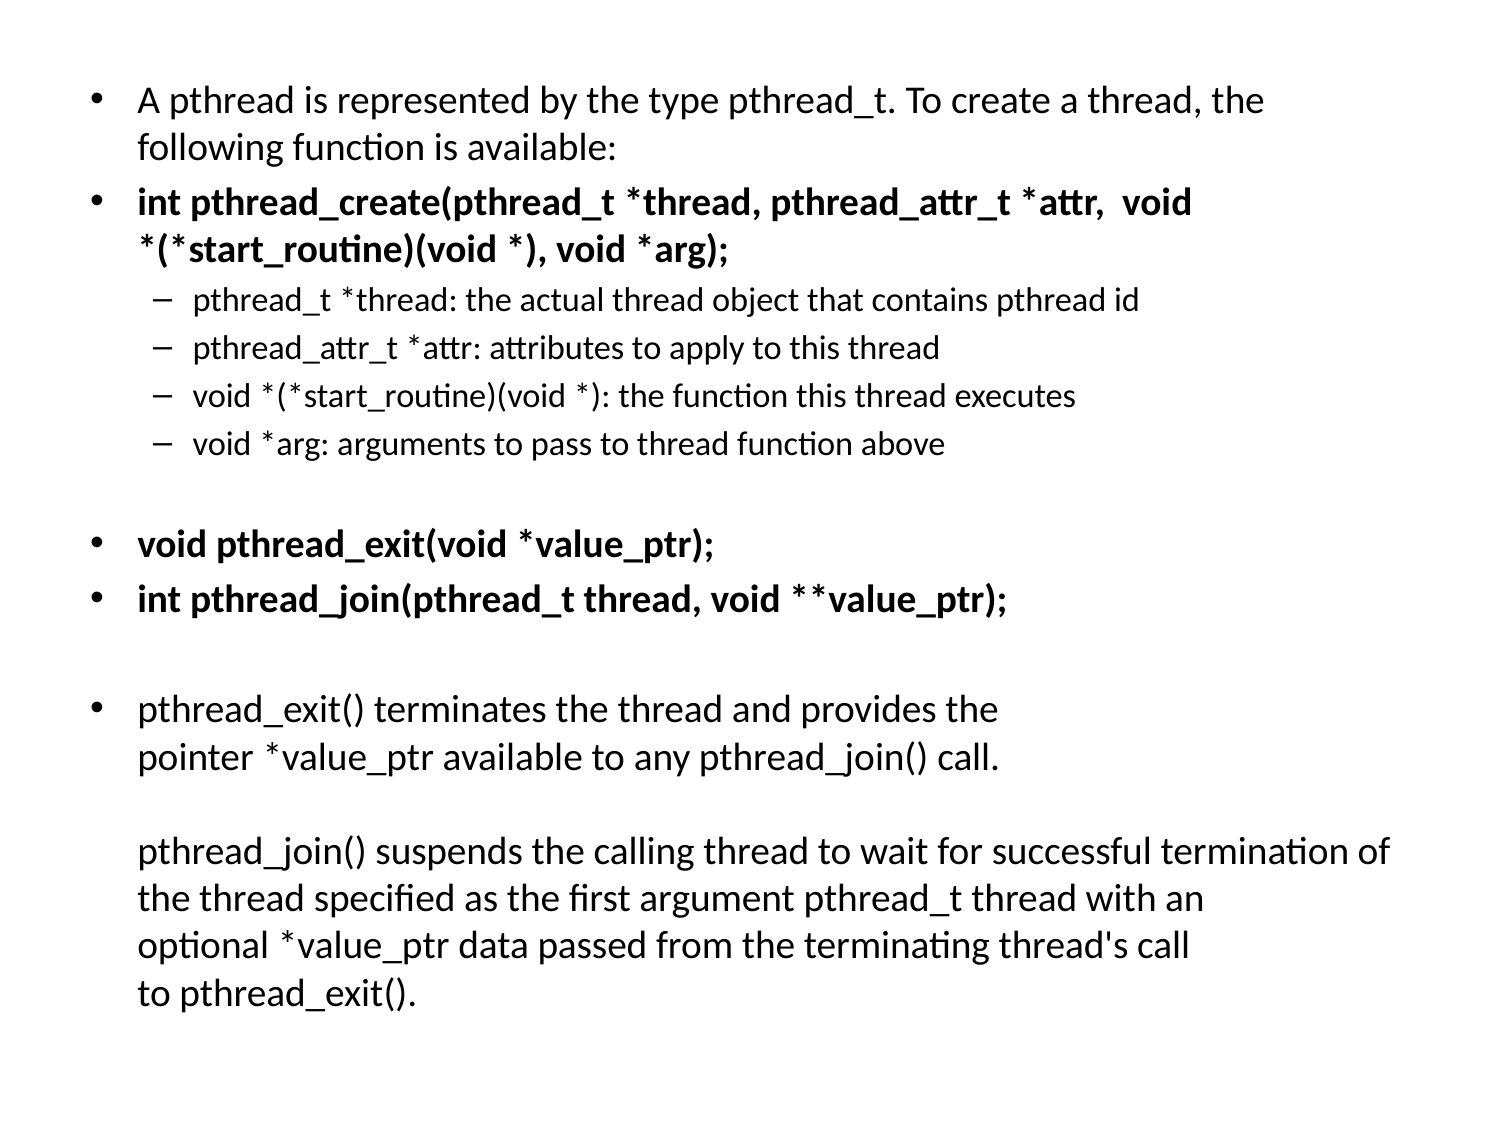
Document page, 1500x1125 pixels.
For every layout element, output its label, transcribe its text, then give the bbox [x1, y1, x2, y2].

list A pthread is represented by the type pthread_t. To create a thread, the following function is available: int pthread_create(pthread_t *thread, pthread_attr_t *attr, void *(*start_routine)(void *), void *arg); pthread_t *thread: the actual thread object that contains pthread id pthread_attr_t *attr: attributes to apply to this thread void *(*start_routine)(void *): the function this thread executes void *arg: arguments to pass to thread function above void pthread_exit(void *value_ptr); int pthread_join(pthread_t thread, void **value_ptr); pthread_exit() terminates the thread and provides the pointer *value_ptr available to any pthread_join() call. pthread_join() suspends the calling thread to wait for successful termination of the thread specified as the first argument pthread_t thread with an optional *value_ptr data passed from the terminating thread's call to pthread_exit(). [75, 66, 1425, 1071]
